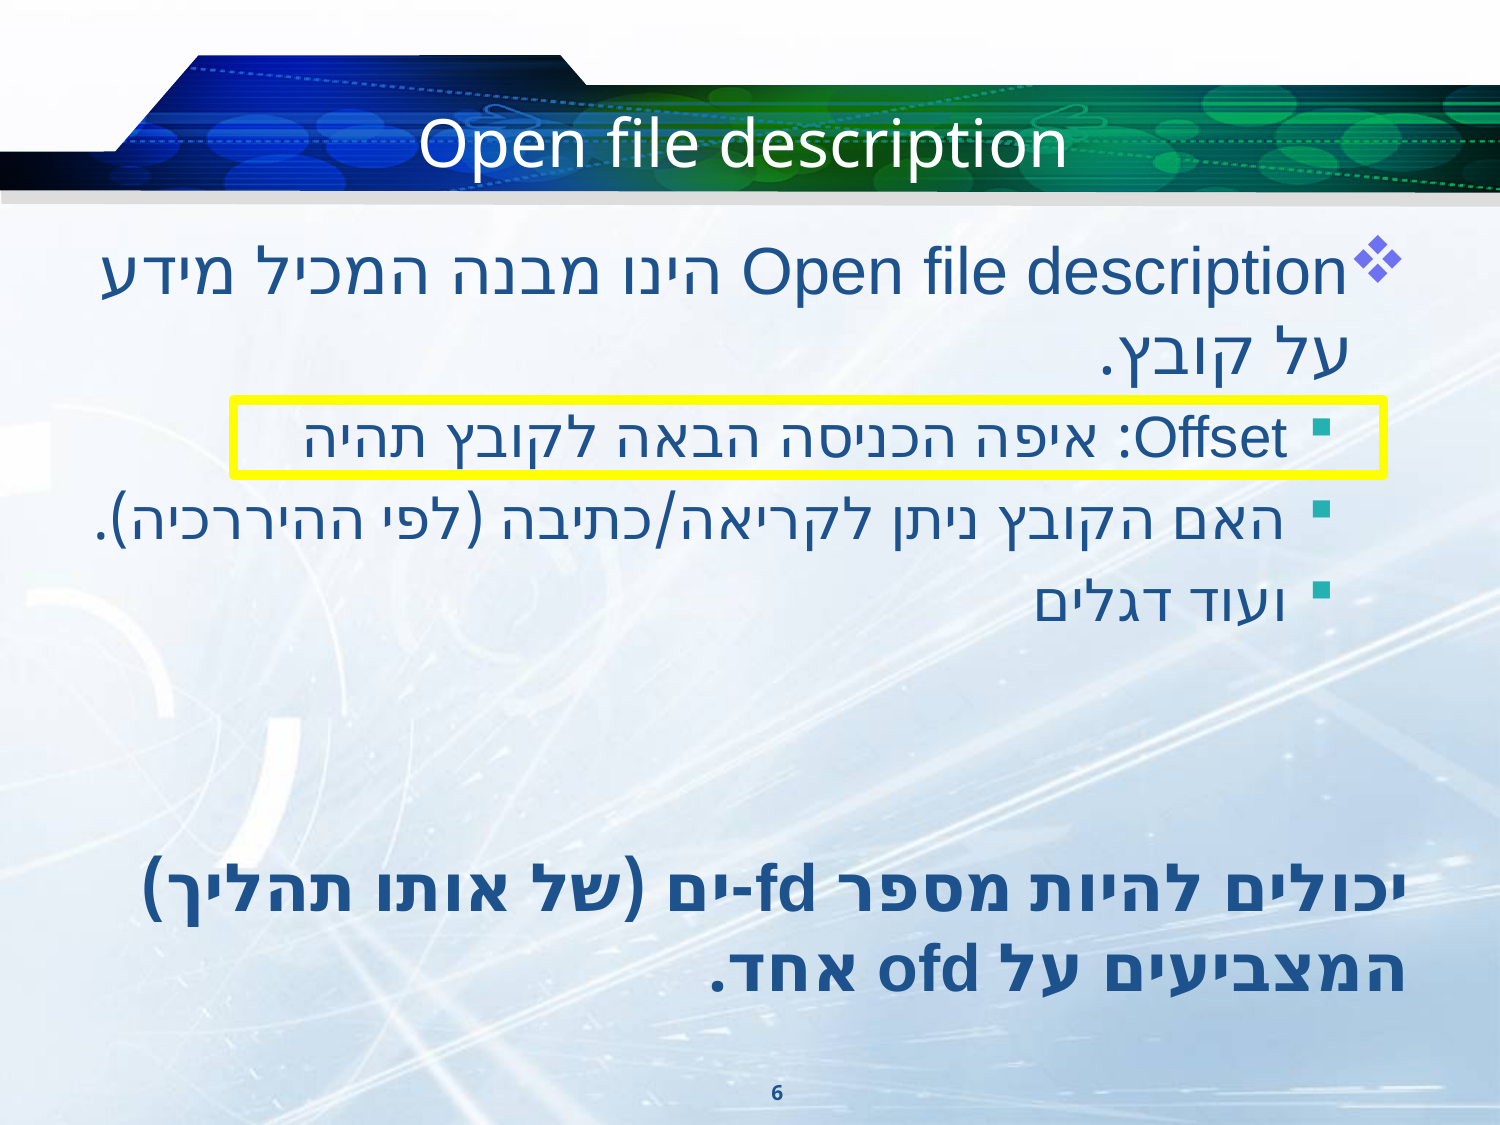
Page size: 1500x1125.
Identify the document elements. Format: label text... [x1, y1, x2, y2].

picture [0, 0, 1500, 1125]
slide_number 6 [602, 1072, 953, 1125]
text_box [232, 398, 1386, 477]
title Open file description [99, 94, 1388, 188]
list Open file description הינו מבנה המכיל מידע על קובץ. Offset: איפה הכניסה הבאה לקובץ תהיה האם הקובץ ניתן לקריאה/כתיבה (לפי ההיררכיה). ועוד דגלים יכולים להיות מספר fd-ים (של אותו תהליך) המצביעים על ofd אחד. [74, 220, 1426, 1064]
